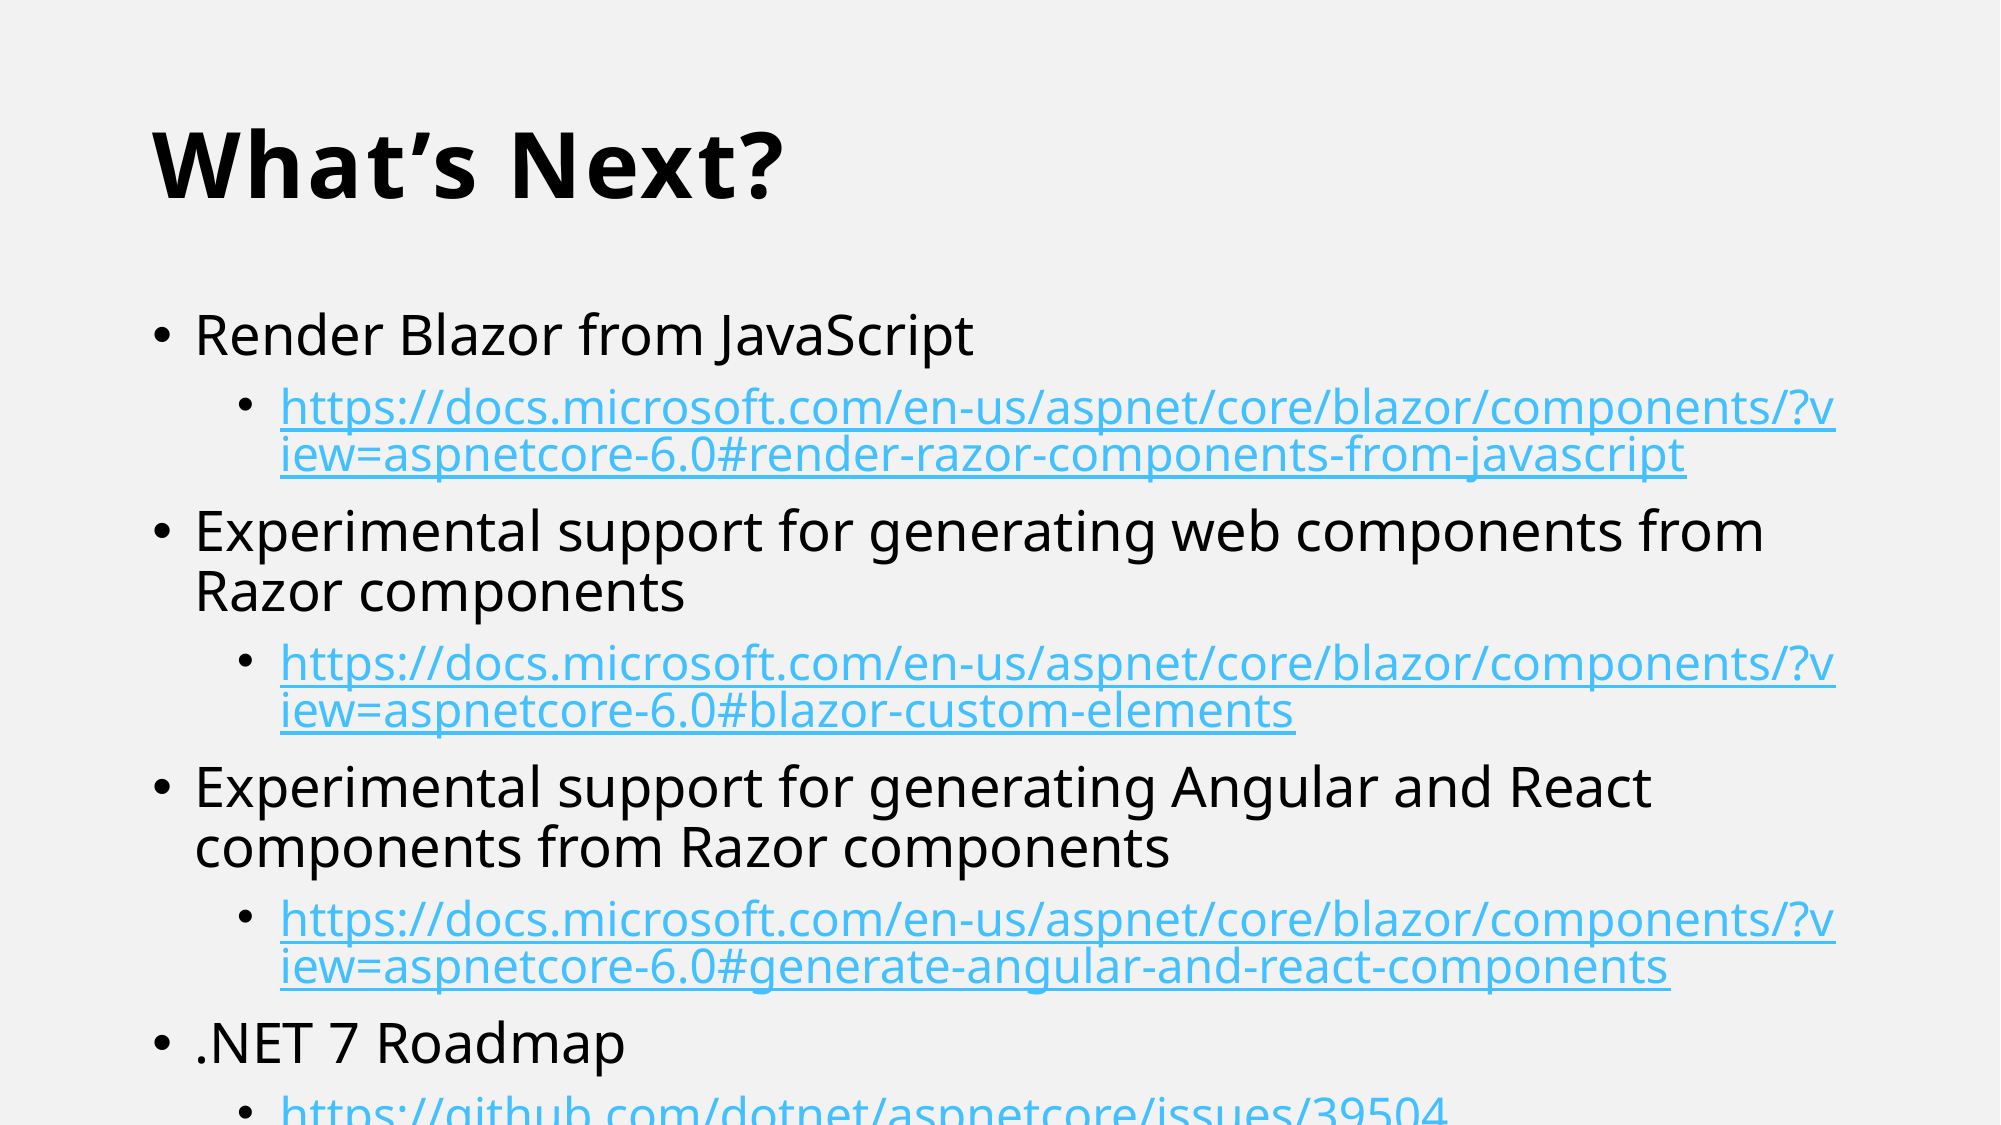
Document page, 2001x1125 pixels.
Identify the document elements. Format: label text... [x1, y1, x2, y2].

list Render Blazor from JavaScript https://docs.microsoft.com/en-us/aspnet/core/blazor/components/?view=aspnetcore-6.0#render-razor-components-from-javascript Experimental support for generating web components from Razor components https://docs.microsoft.com/en-us/aspnet/core/blazor/components/?view=aspnetcore-6.0#blazor-custom-elements Experimental support for generating Angular and React components from Razor components https://docs.microsoft.com/en-us/aspnet/core/blazor/components/?view=aspnetcore-6.0#generate-angular-and-react-components .NET 7 Roadmap https://github.com/dotnet/aspnetcore/issues/39504 [137, 299, 1863, 1014]
title What’s Next? [137, 59, 1863, 278]
